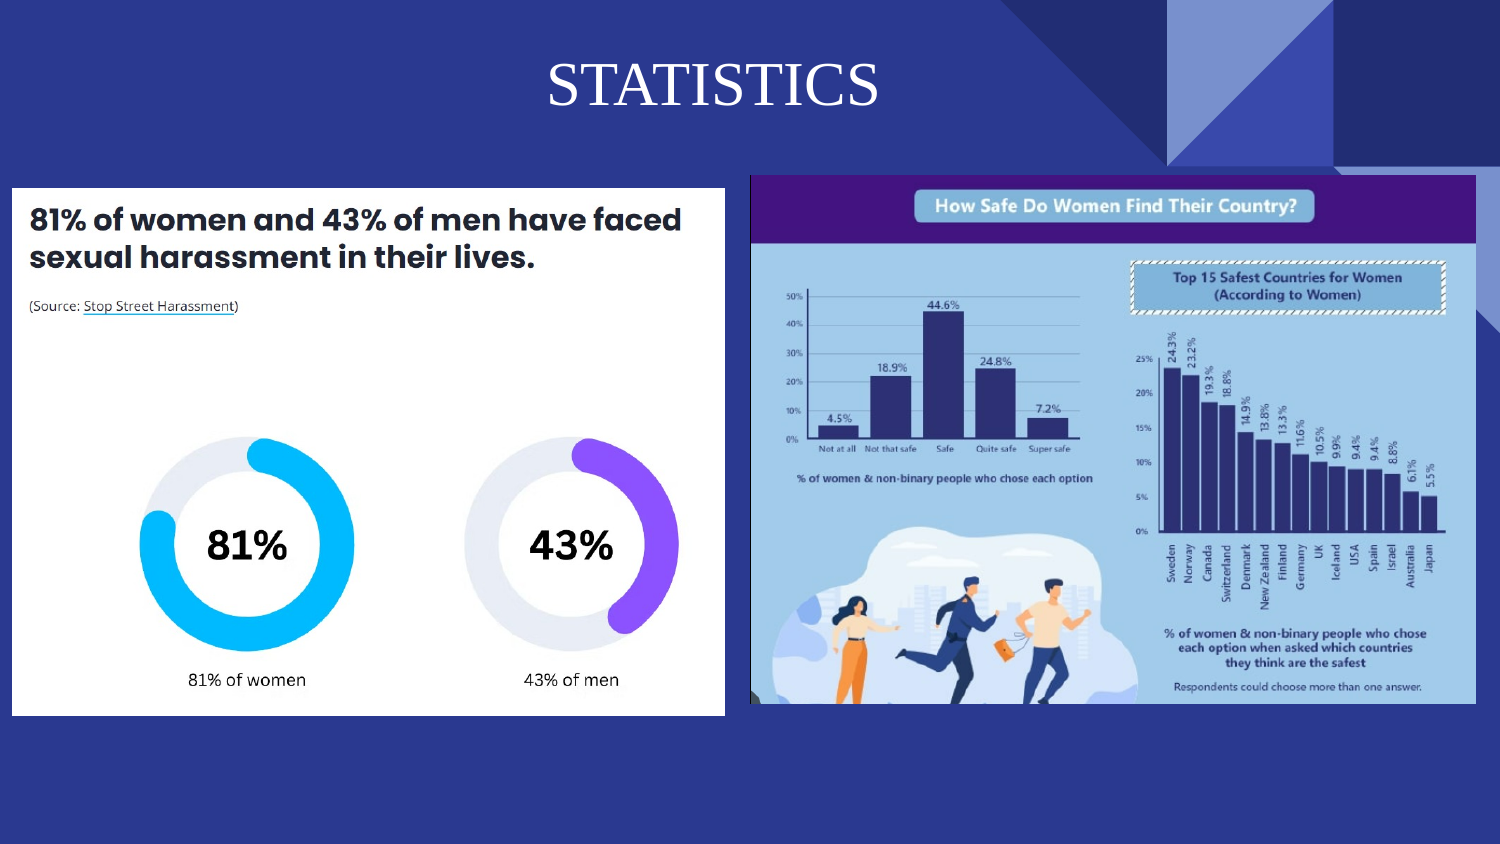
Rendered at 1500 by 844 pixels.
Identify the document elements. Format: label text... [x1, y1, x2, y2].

text_box STATISTICS [365, 27, 1078, 119]
picture [749, 175, 1476, 704]
picture [12, 188, 726, 717]
